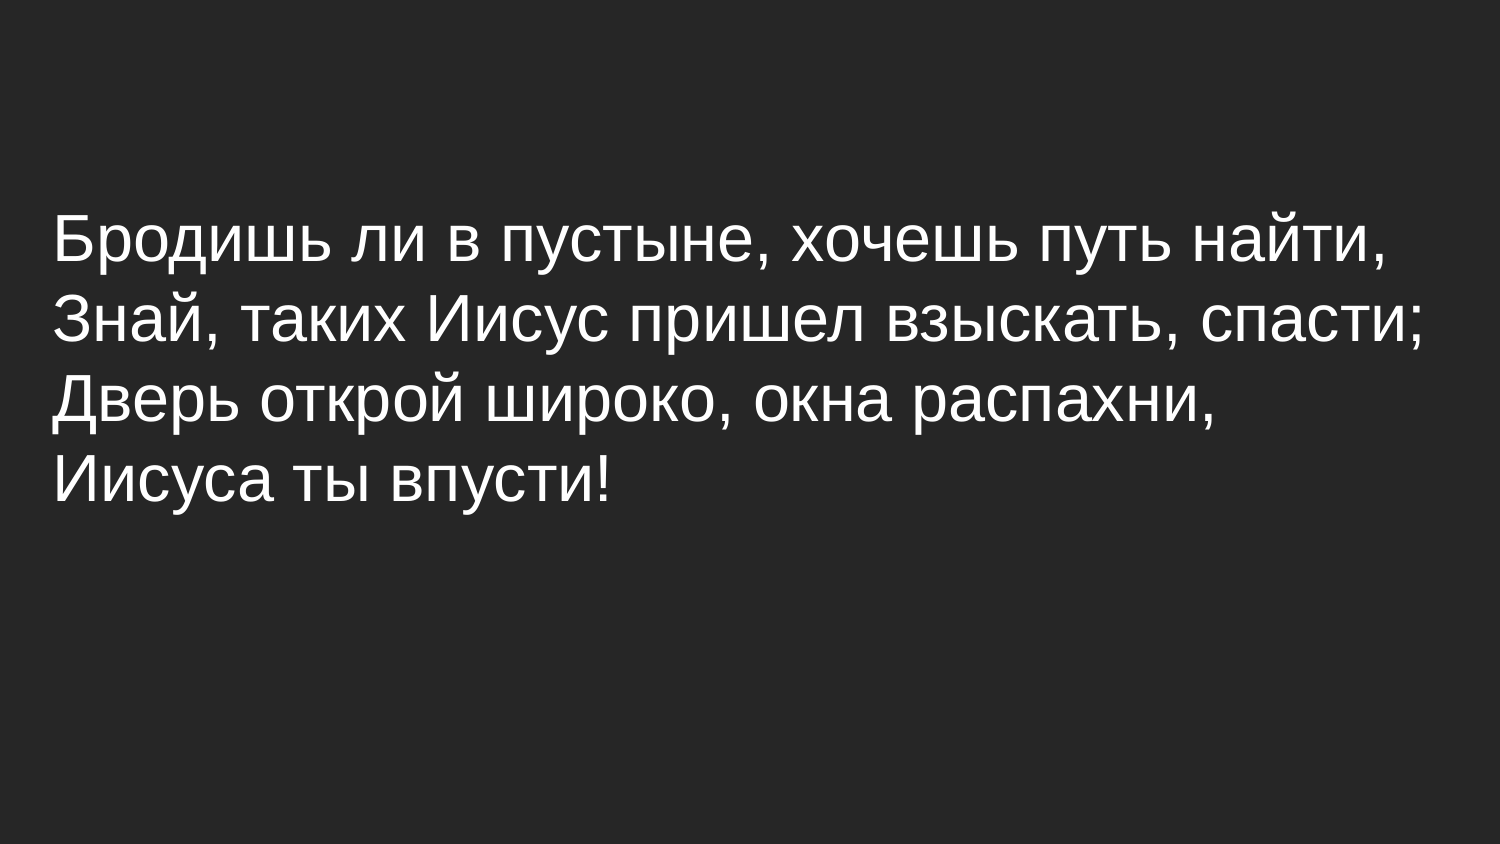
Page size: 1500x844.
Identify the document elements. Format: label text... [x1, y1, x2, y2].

text_box Бродишь ли в пустыне, хочешь путь найти, Знай, таких Иисус пришел взыскать, спасти; Дверь открой широко, окна распахни, Иисуса ты впусти! [37, 187, 1480, 458]
